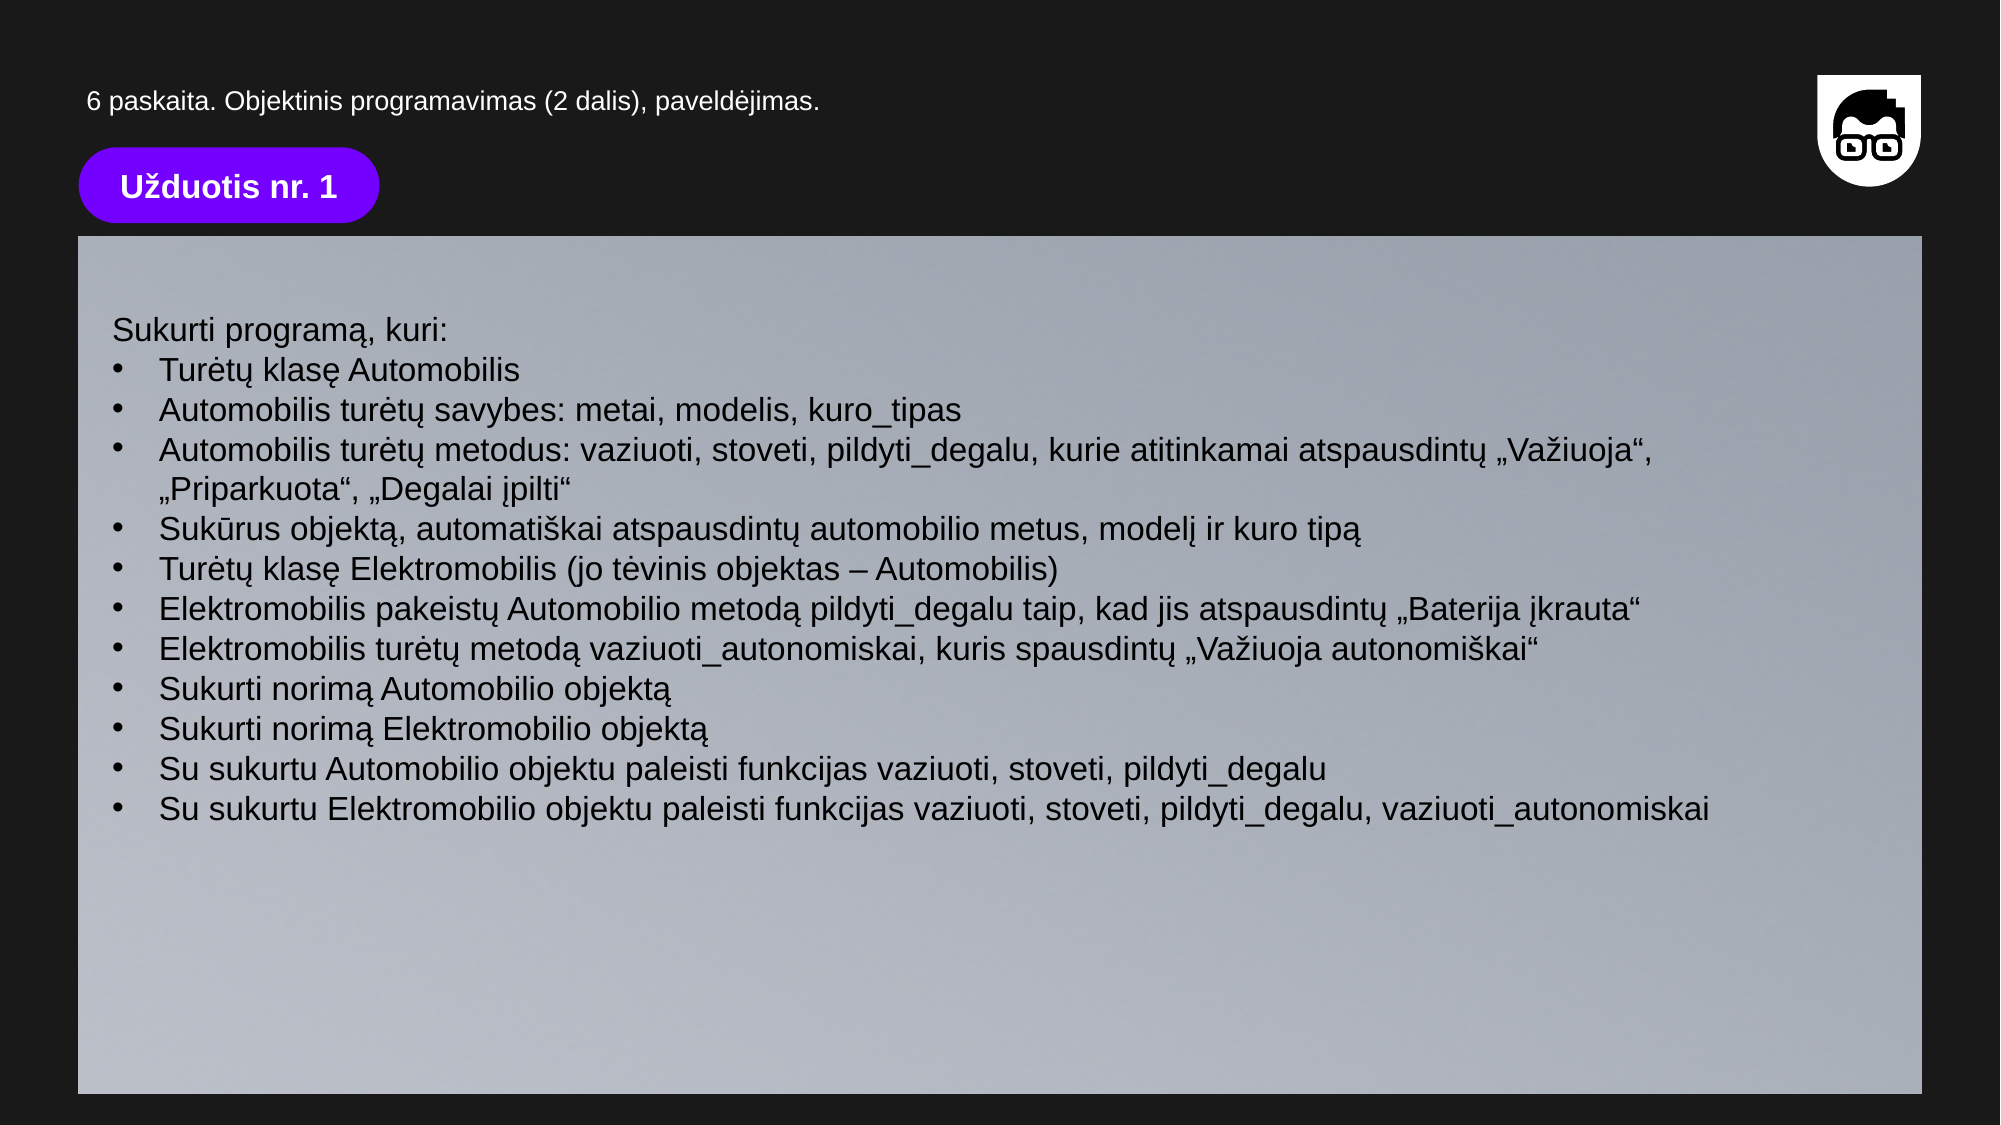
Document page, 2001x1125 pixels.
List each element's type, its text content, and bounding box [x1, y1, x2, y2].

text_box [78, 147, 380, 224]
text_box 6 paskaita. Objektinis programavimas (2 dalis), paveldėjimas. [78, 75, 1000, 150]
picture [78, 236, 1922, 1095]
